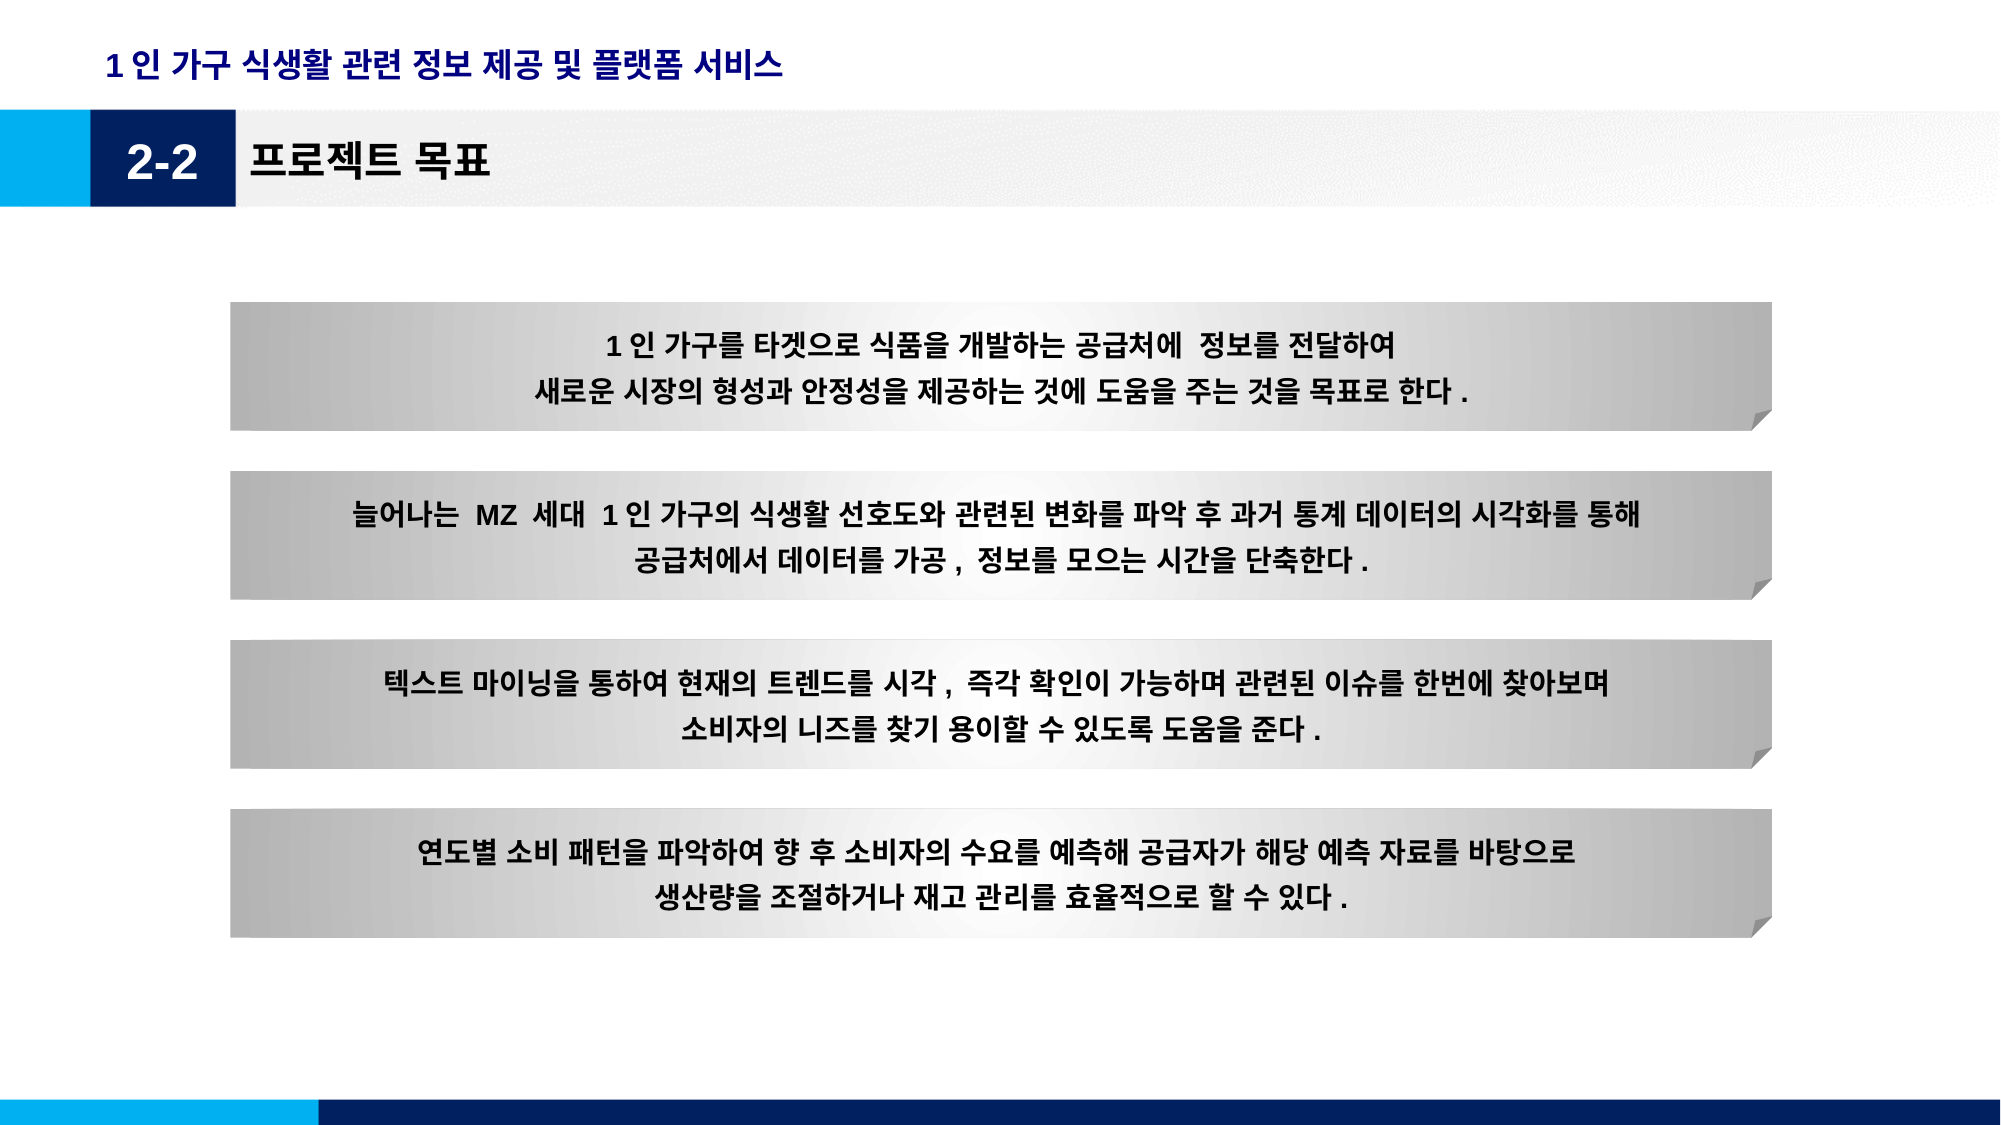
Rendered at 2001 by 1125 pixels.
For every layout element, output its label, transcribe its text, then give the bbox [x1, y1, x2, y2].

text_box 프로젝트 목표 [235, 127, 1172, 193]
picture [0, 0, 2001, 1125]
text_box 2-2 [90, 122, 235, 198]
text_box 텍스트 마이닝을 통하여 현재의 트렌드를 시각, 즉각 확인이 가능하며 관련된 이슈를 한번에 찾아보며 소비자의 니즈를 찾기 용이할 수 있도록 도움을 준다. [230, 639, 1773, 769]
text_box 1인 가구를 타겟으로 식품을 개발하는 공급처에 정보를 전달하여 새로운 시장의 형성과 안정성을 제공하는 것에 도움을 주는 것을 목표로 한다. [230, 302, 1773, 431]
text_box 늘어나는 MZ 세대 1인 가구의 식생활 선호도와 관련된 변화를 파악 후 과거 통계 데이터의 시각화를 통해 공급처에서 데이터를 가공, 정보를 모으는 시간을 단축한다. [230, 471, 1773, 600]
text_box 1인 가구 식생활 관련 정보 제공 및 플랫폼 서비스 [90, 36, 1334, 119]
text_box 연도별 소비 패턴을 파악하여 향 후 소비자의 수요를 예측해 공급자가 해당 예측 자료를 바탕으로 생산량을 조절하거나 재고 관리를 효율적으로 할 수 있다. [230, 808, 1773, 938]
